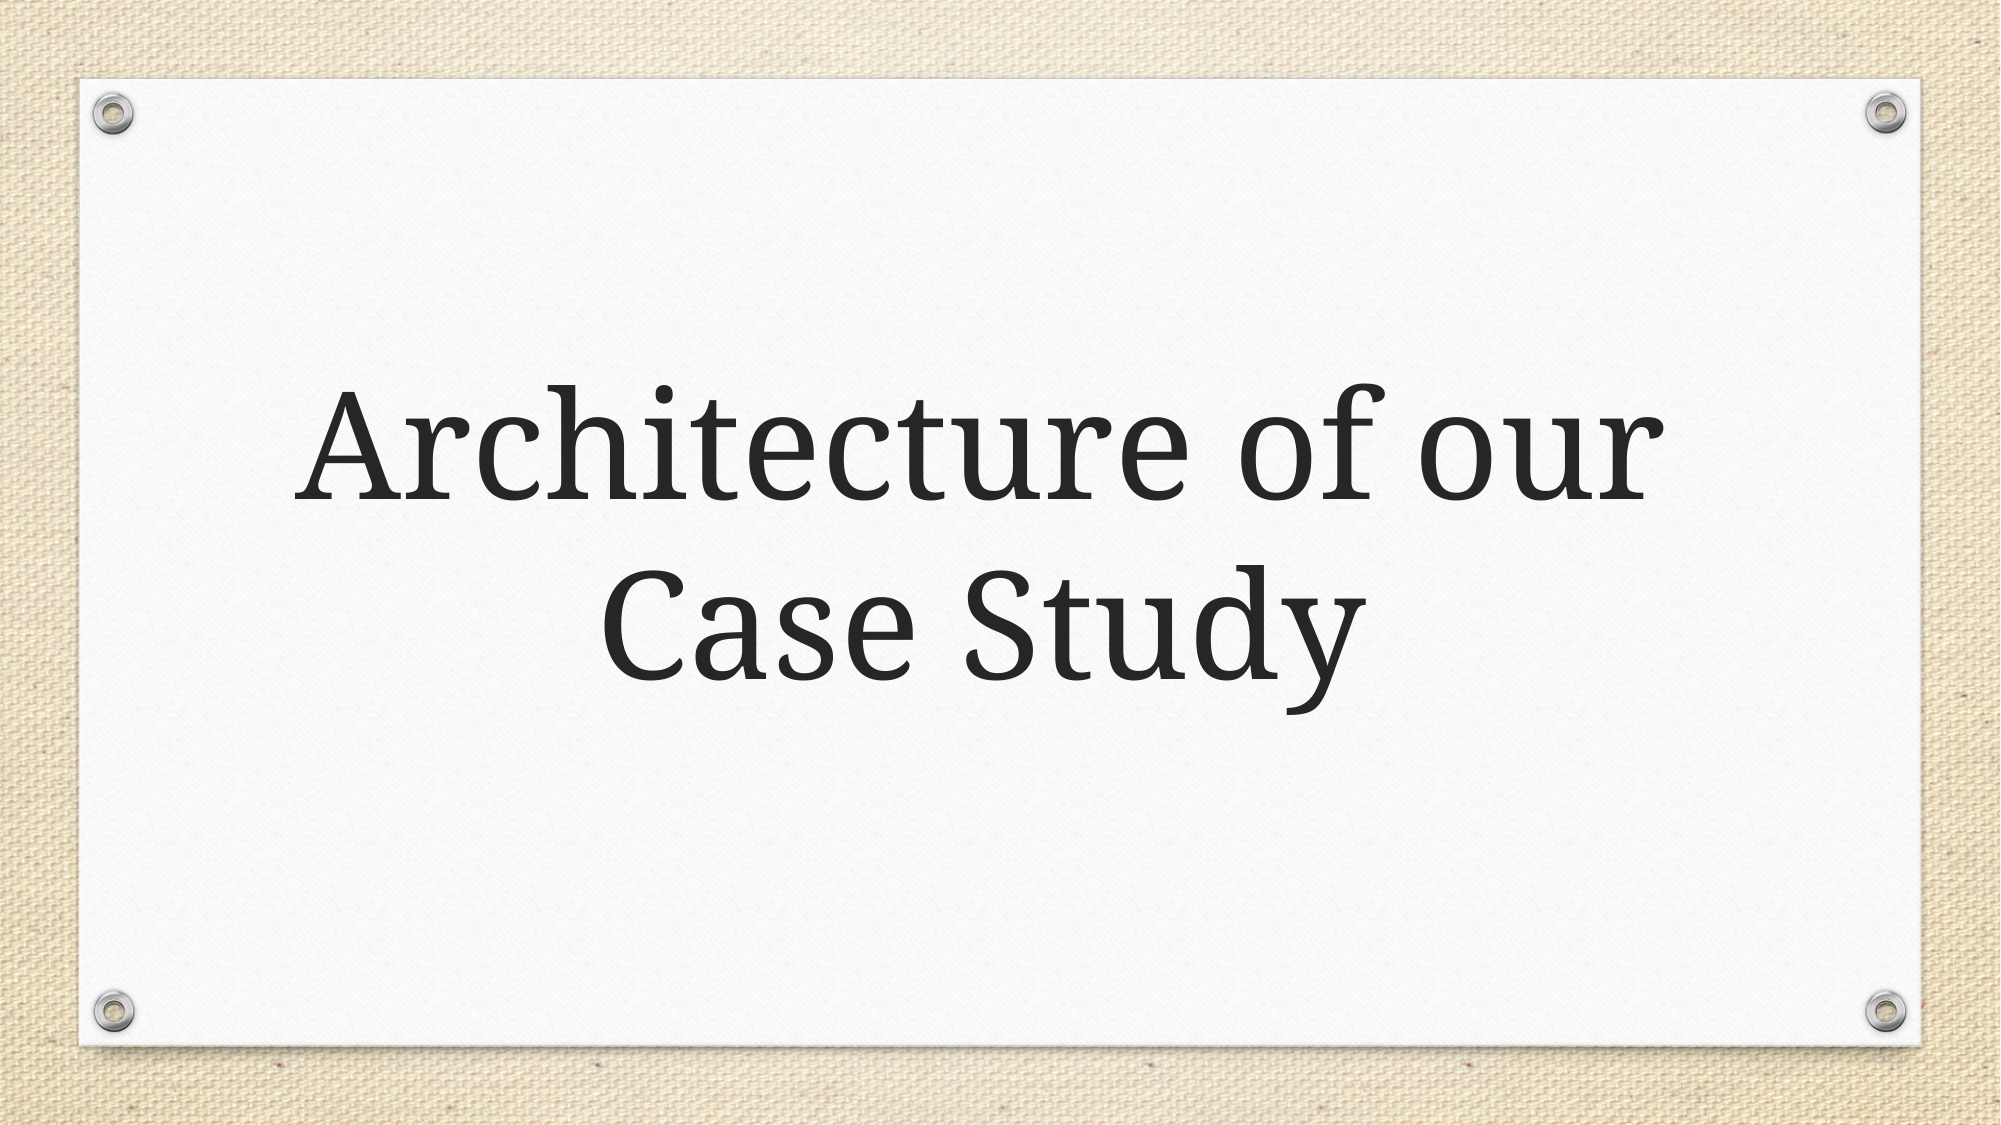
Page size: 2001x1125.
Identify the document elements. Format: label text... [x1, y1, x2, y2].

title Architecture of our Case Study [193, 302, 1769, 756]
picture [0, 0, 2001, 1125]
